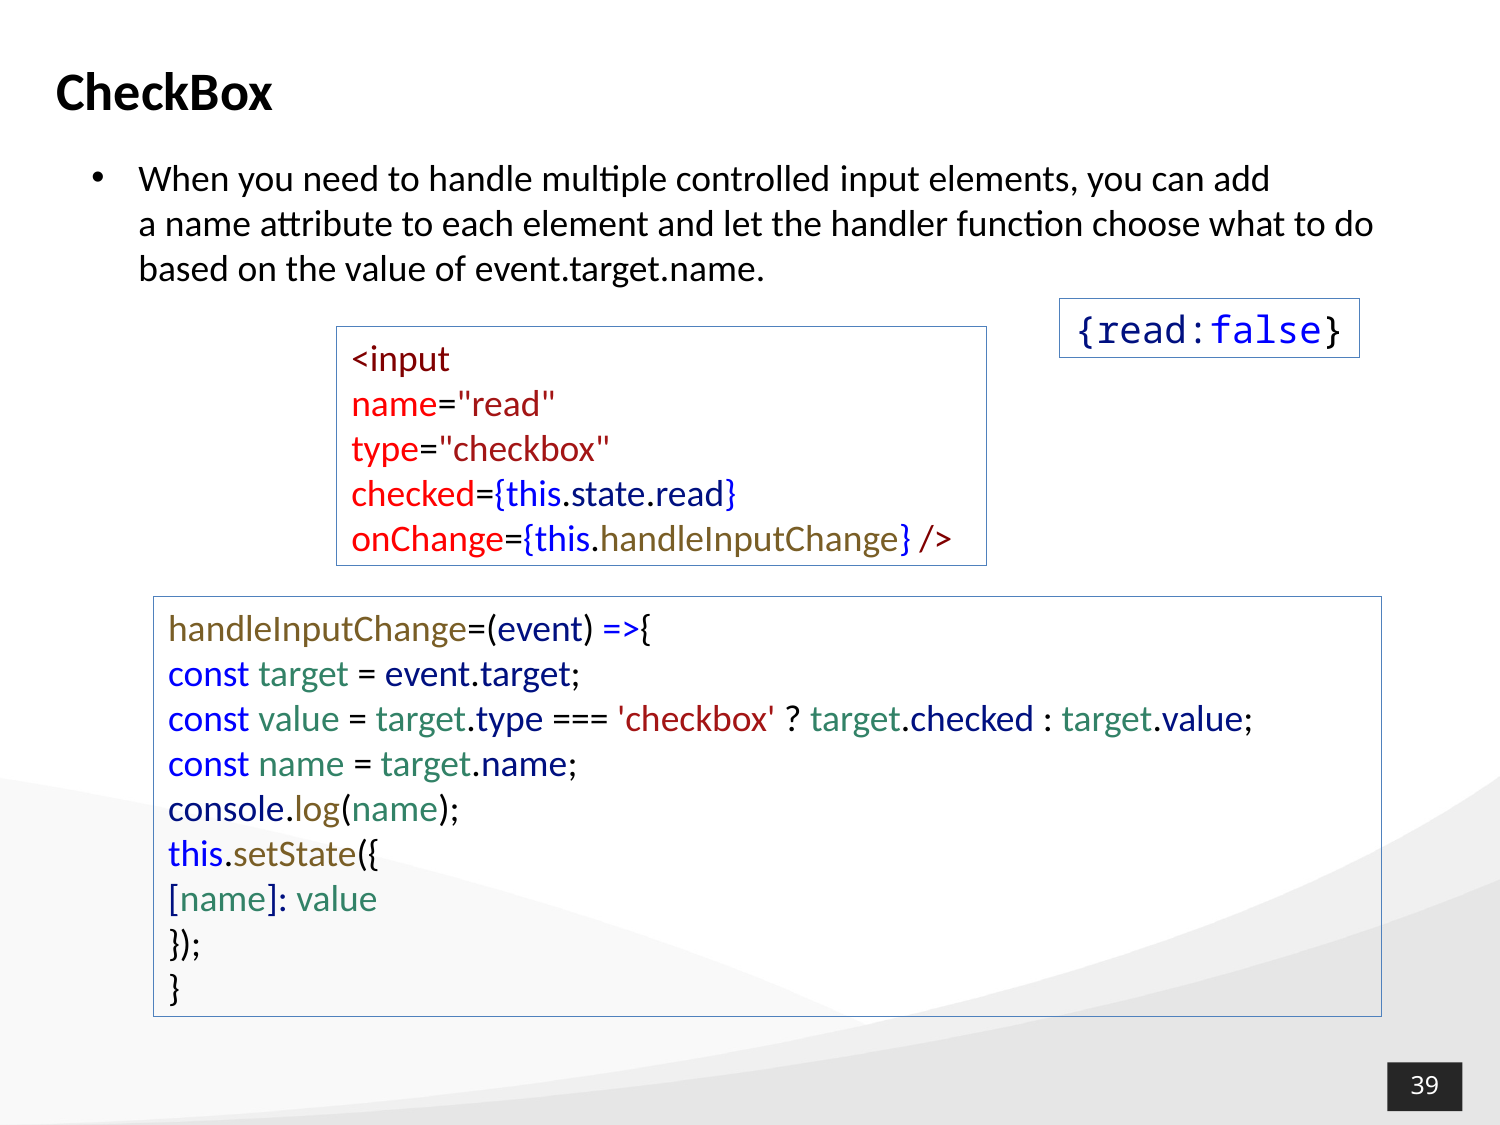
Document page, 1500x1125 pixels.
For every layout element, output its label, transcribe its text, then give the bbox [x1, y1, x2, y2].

text_box <input name="read" type="checkbox" checked={this.state.read} onChange={this.handleInputChange} /> [336, 326, 987, 566]
picture [0, 0, 1500, 1125]
text_box handleInputChange=(event) =>{ const target = event.target; const value = target.type === 'checkbox' ? target.checked : target.value; const name = target.name; console.log(name); this.setState({ [name]: value }); } [153, 596, 1382, 1017]
title CheckBox [41, 30, 1233, 147]
text_box When you need to handle multiple controlled input elements, you can add a name attribute to each element and let the handler function choose what to do based on the value of event.target.name. [76, 146, 1459, 297]
text_box {read:false} [1059, 298, 1360, 358]
